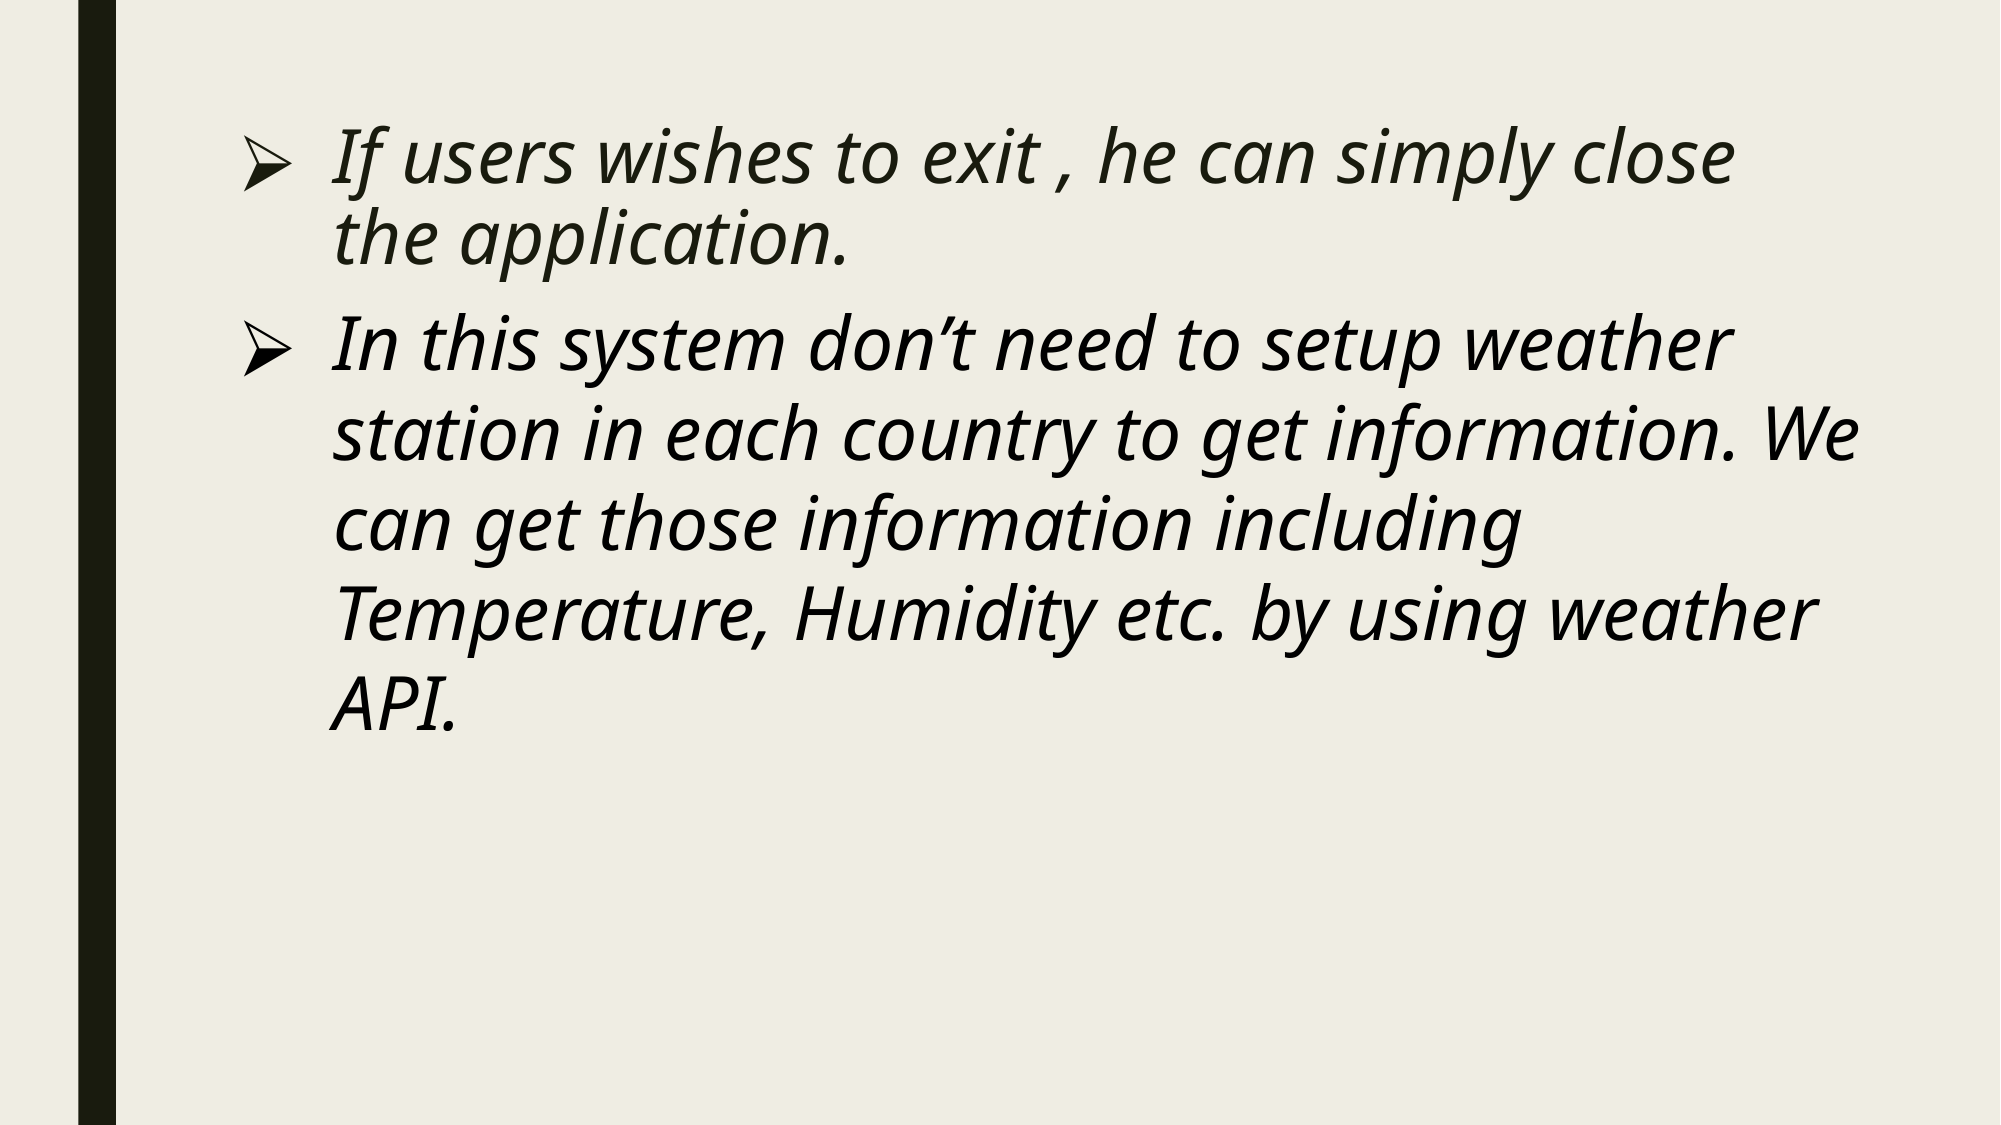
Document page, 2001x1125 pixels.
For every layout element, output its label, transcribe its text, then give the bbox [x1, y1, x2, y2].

text_box In this system don’t need to setup weather station in each country to get information. We can get those information including Temperature, Humidity etc. by using weather API. [225, 288, 1960, 754]
title If users wishes to exit , he can simply close the application. [225, 112, 1800, 288]
